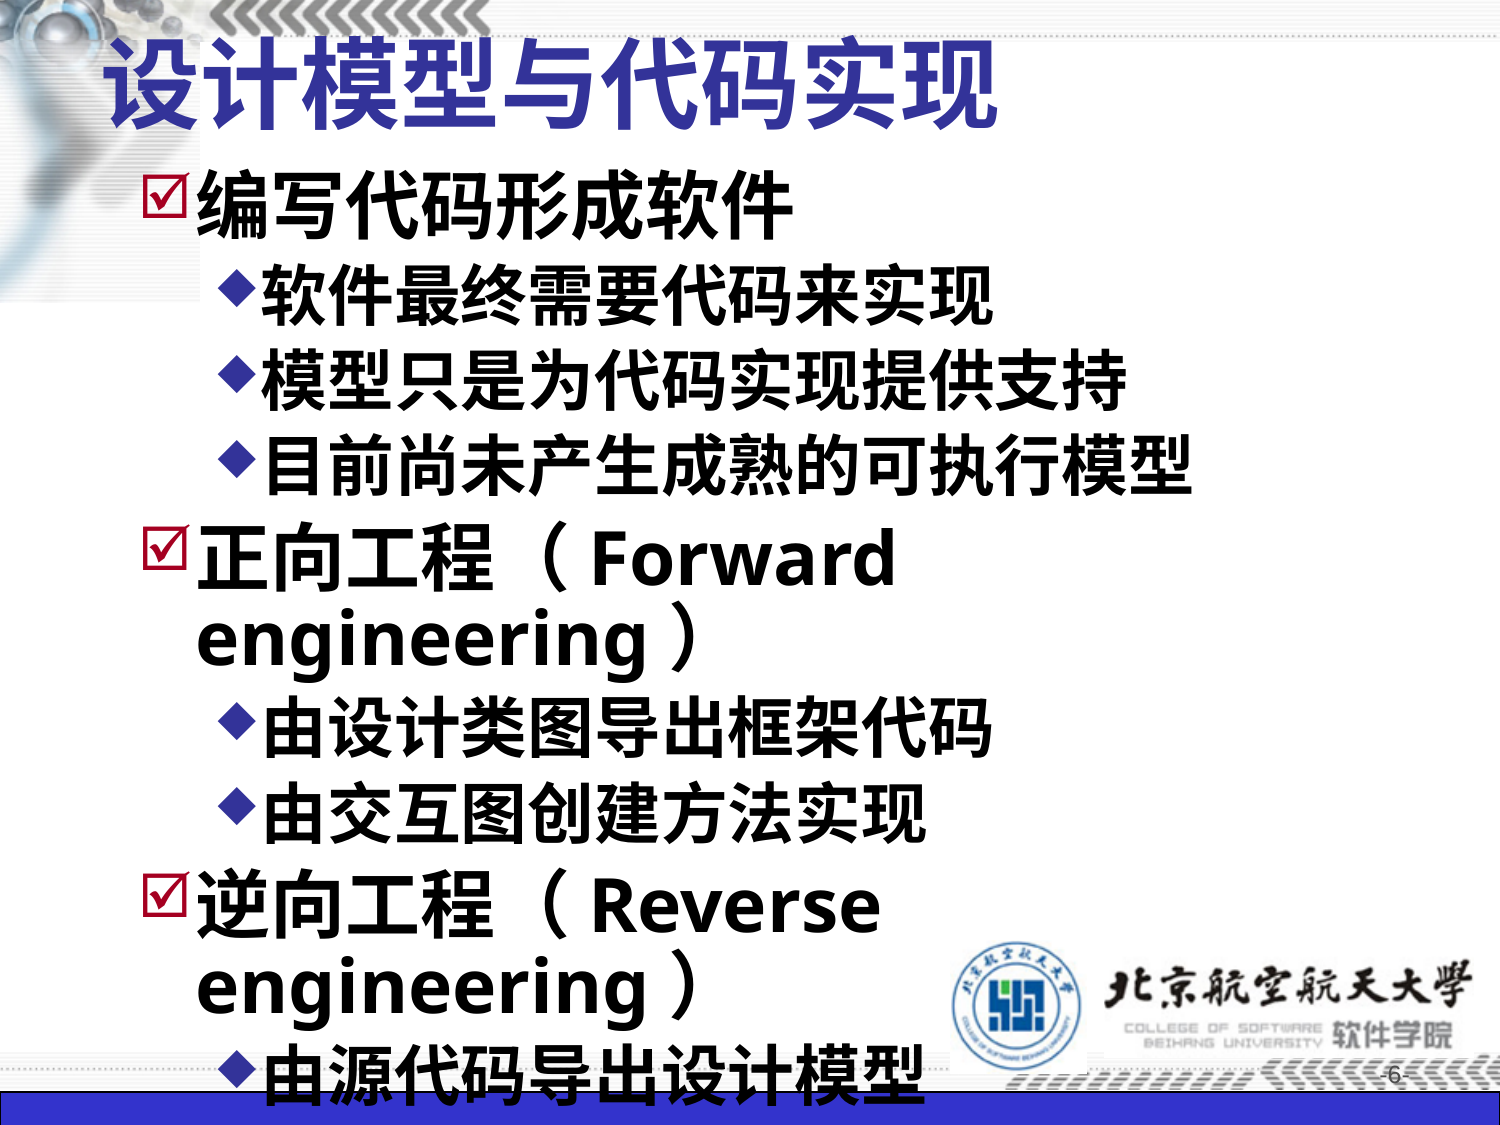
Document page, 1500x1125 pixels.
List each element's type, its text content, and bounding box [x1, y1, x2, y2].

picture [1104, 952, 1500, 1090]
picture [0, 1047, 1087, 1090]
title 设计模型与代码实现 [85, 42, 1388, 149]
picture [0, 0, 1500, 303]
list 编写代码形成软件 软件最终需要代码来实现 模型只是为代码实现提供支持 目前尚未产生成熟的可执行模型 正向工程（Forward engineering） 由设计类图导出框架代码 由交互图创建方法实现 逆向工程（Reverse engineering） 由源代码导出设计模型 [123, 160, 1424, 1047]
slide_number -6- [1074, 1051, 1426, 1125]
